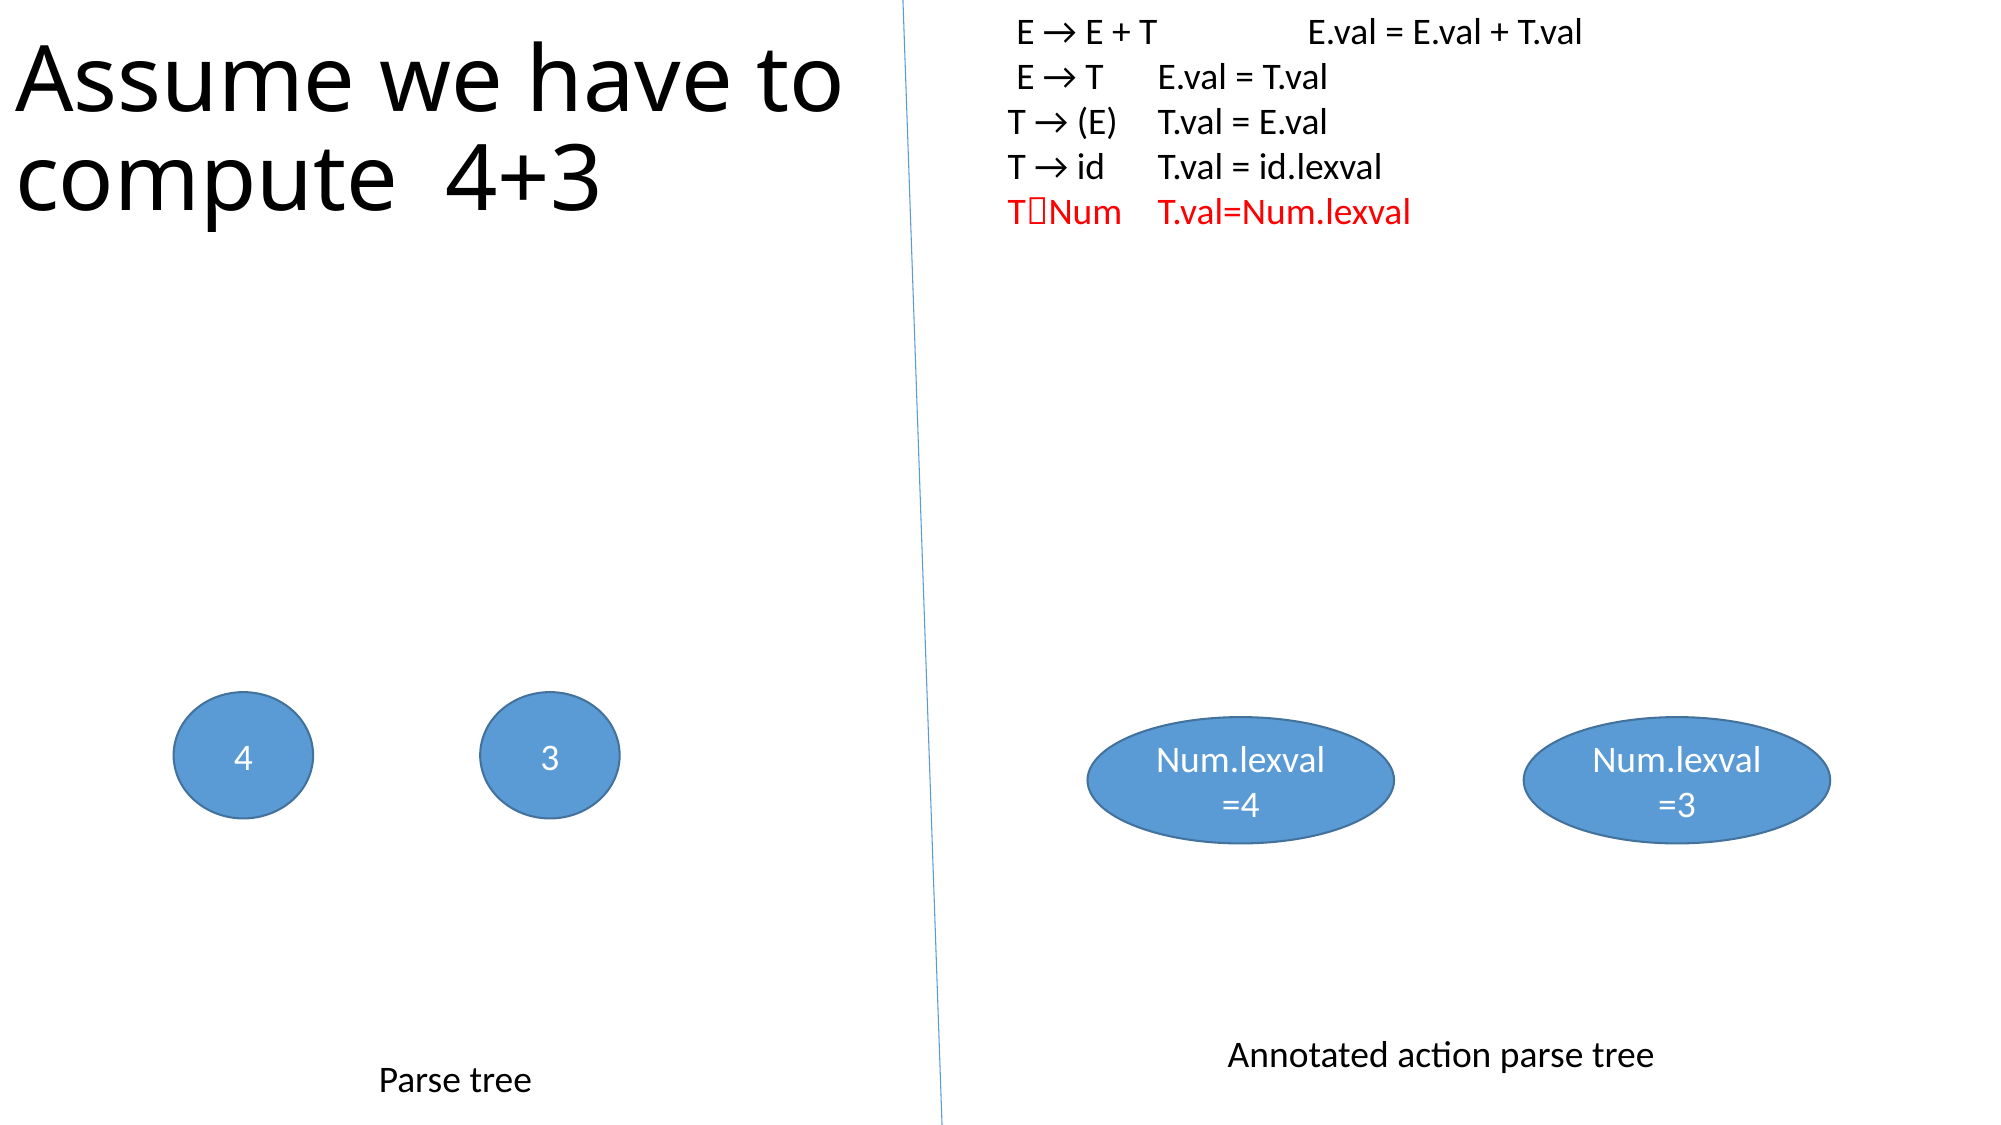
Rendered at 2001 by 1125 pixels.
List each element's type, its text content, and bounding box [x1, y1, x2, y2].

text_box Parse tree [364, 1047, 548, 1107]
title Assume we have to compute 4+3 [0, 23, 866, 241]
text_box E → E + T E.val = E.val + T.val E → T E.val = T.val T → (E) T.val = E.val T → id T.val = id.lexval TNum T.val=Num.lexval [992, 0, 1993, 240]
text_box Num.lexval=3 [1522, 716, 1832, 845]
text_box Num.lexval=4 [1086, 716, 1396, 845]
text_box 4 [172, 691, 315, 820]
text_box 3 [479, 691, 621, 820]
text_box Annotated action parse tree [1212, 1022, 1670, 1083]
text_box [902, 0, 943, 1125]
